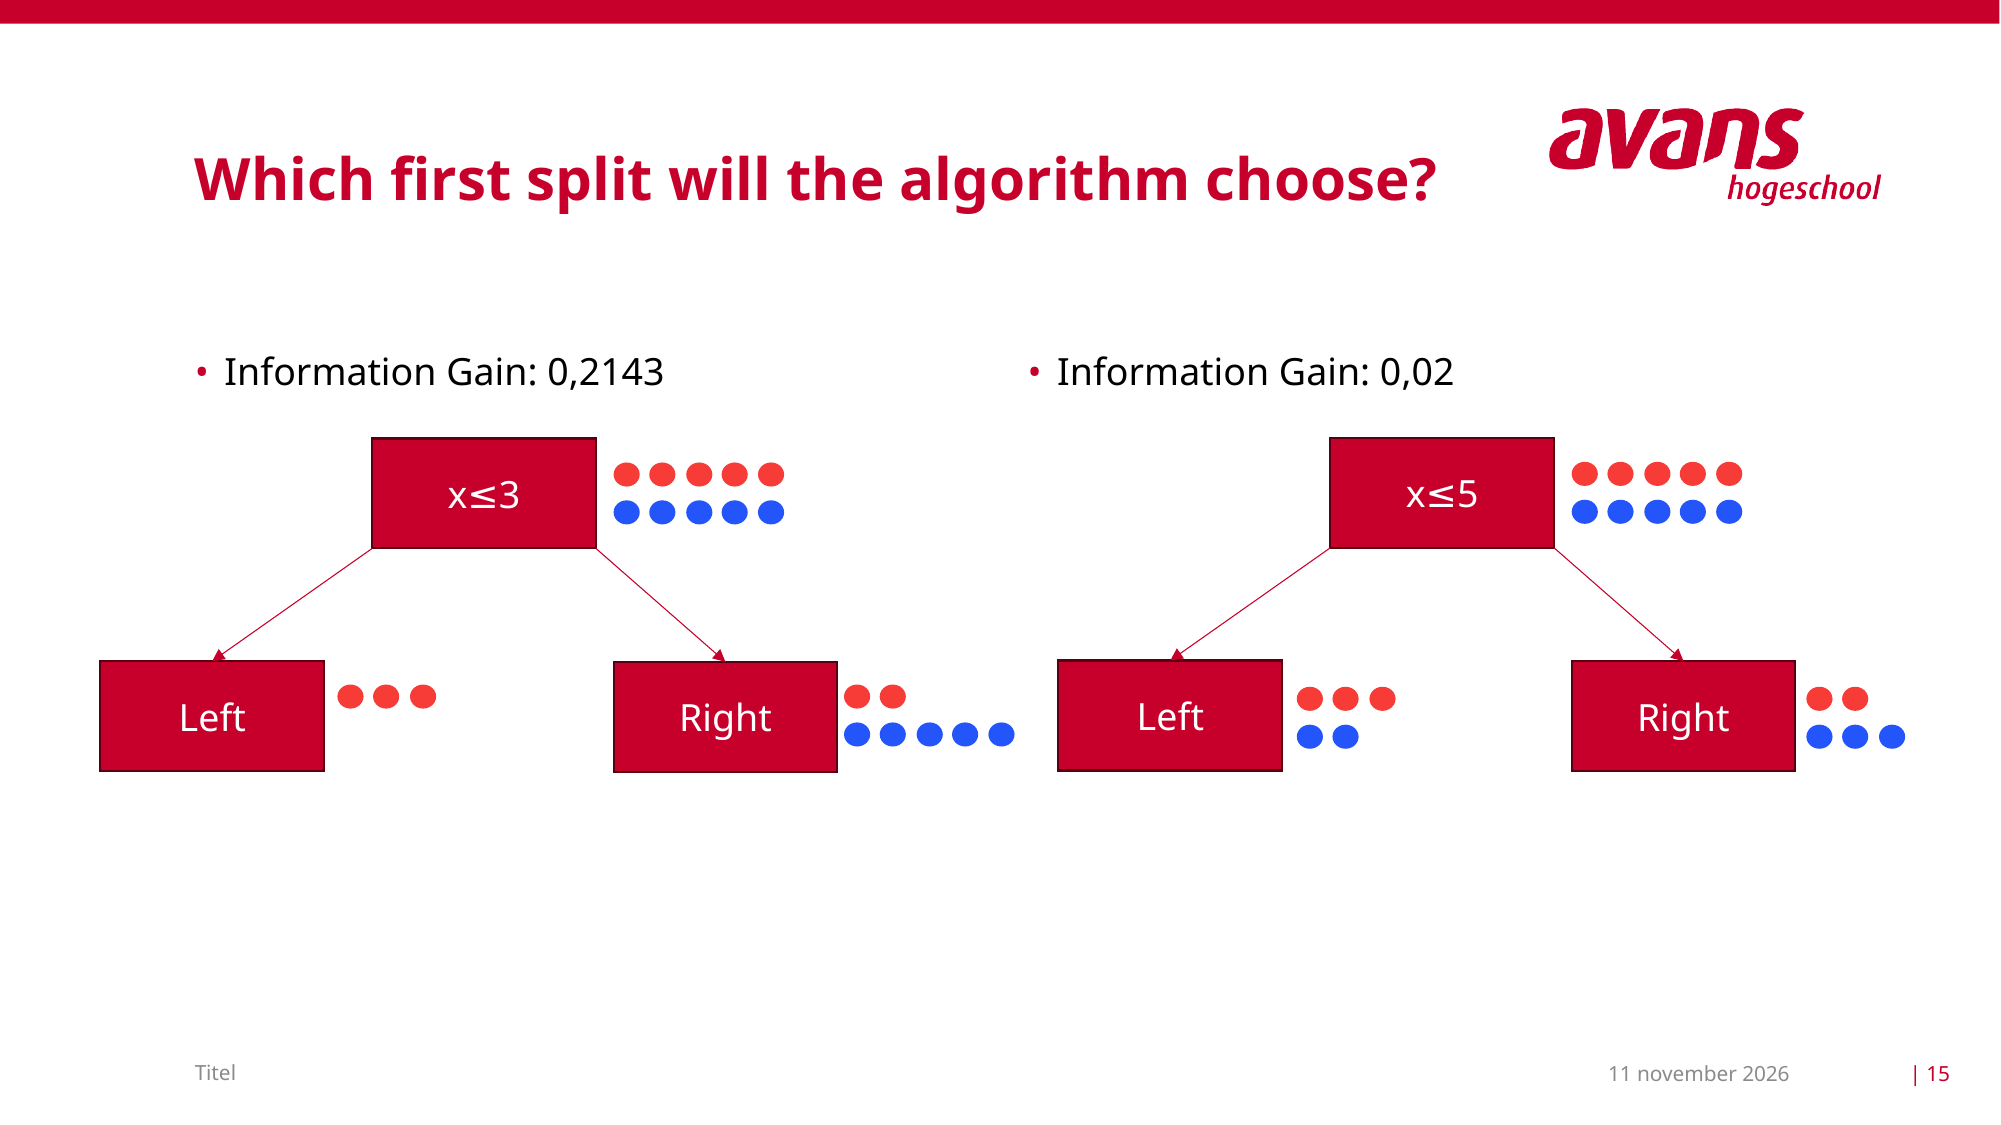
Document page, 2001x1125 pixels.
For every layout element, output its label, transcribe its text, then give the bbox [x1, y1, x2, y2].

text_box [1170, 547, 1331, 661]
slide_number 20 maart 2025 [1339, 1056, 1790, 1092]
text_box [878, 721, 907, 748]
text_box [1570, 498, 1599, 525]
text_box [1678, 498, 1707, 525]
text_box [1877, 723, 1907, 750]
text_box Right [1571, 660, 1796, 772]
text_box [756, 461, 786, 488]
list Information Gain: 0,02 [1027, 348, 1790, 985]
text_box [1368, 685, 1397, 712]
text_box [1331, 685, 1360, 712]
text_box [987, 721, 1016, 748]
text_box [648, 461, 677, 488]
text_box x≤3 [371, 437, 597, 549]
text_box [1643, 498, 1672, 525]
picture [1547, 106, 1883, 207]
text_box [595, 548, 726, 662]
text_box [1570, 460, 1599, 487]
text_box [1643, 460, 1672, 487]
text_box [408, 683, 438, 710]
text_box [648, 499, 677, 526]
text_box [1331, 723, 1360, 750]
text_box Left [1057, 659, 1283, 772]
text_box [1606, 498, 1635, 525]
text_box x≤5 [1329, 437, 1555, 549]
text_box [1295, 685, 1324, 712]
text_box [720, 499, 749, 526]
text_box [1606, 460, 1635, 487]
text_box [842, 721, 872, 748]
text_box [1678, 460, 1707, 487]
text_box [612, 461, 641, 488]
text_box [612, 499, 641, 526]
text_box [950, 721, 980, 748]
text_box [915, 721, 944, 748]
text_box [685, 461, 714, 488]
text_box Right [613, 661, 838, 773]
title Which first split will the algorithm choose? [194, 150, 1465, 209]
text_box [1554, 547, 1684, 662]
text_box [842, 683, 872, 710]
text_box [878, 683, 907, 710]
text_box [685, 499, 714, 526]
text_box [1715, 460, 1744, 487]
text_box [1715, 498, 1744, 525]
text_box [1805, 685, 1834, 712]
list Information Gain: 0,2143 [194, 348, 957, 985]
text_box [1805, 723, 1834, 750]
text_box [336, 683, 365, 710]
text_box [1841, 723, 1870, 750]
text_box Left [99, 660, 325, 772]
text_box [720, 461, 749, 488]
text_box [1295, 723, 1324, 750]
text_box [212, 548, 373, 662]
text_box [372, 683, 401, 710]
text_box [1841, 685, 1870, 712]
slide_number | 15 [1816, 1056, 1951, 1092]
text_box [756, 499, 786, 526]
